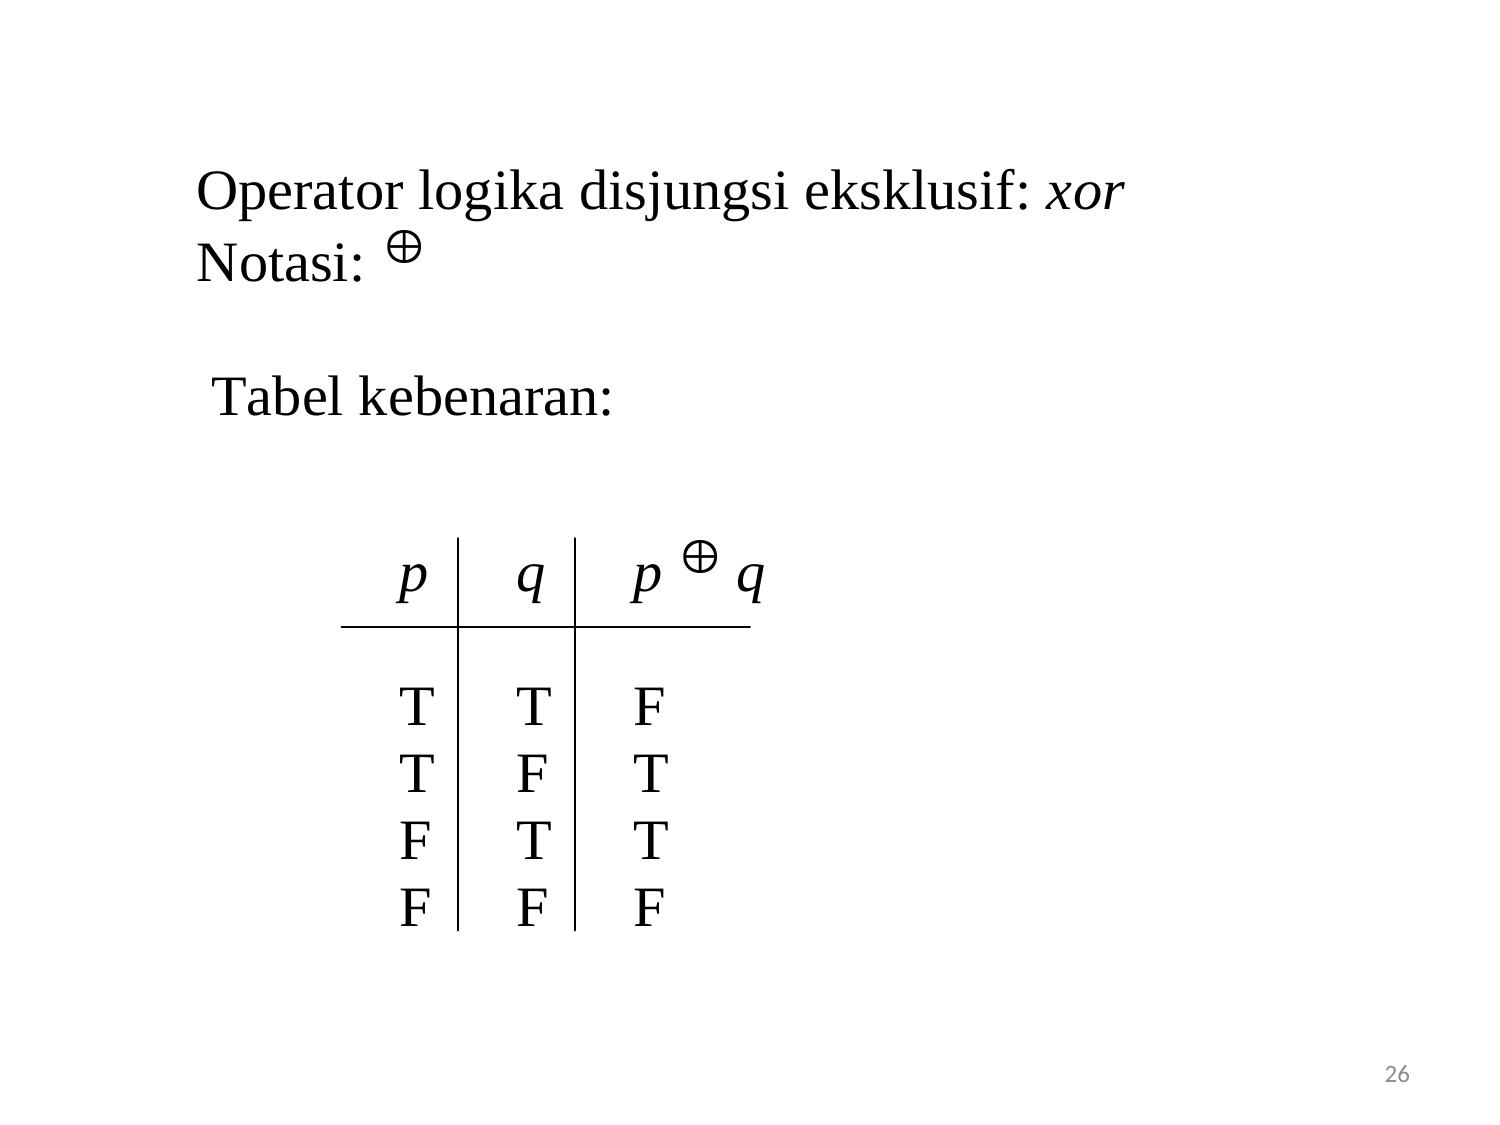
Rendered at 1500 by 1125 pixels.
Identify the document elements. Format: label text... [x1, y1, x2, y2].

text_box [49, 137, 1450, 941]
slide_number 26 [1074, 1042, 1425, 1103]
